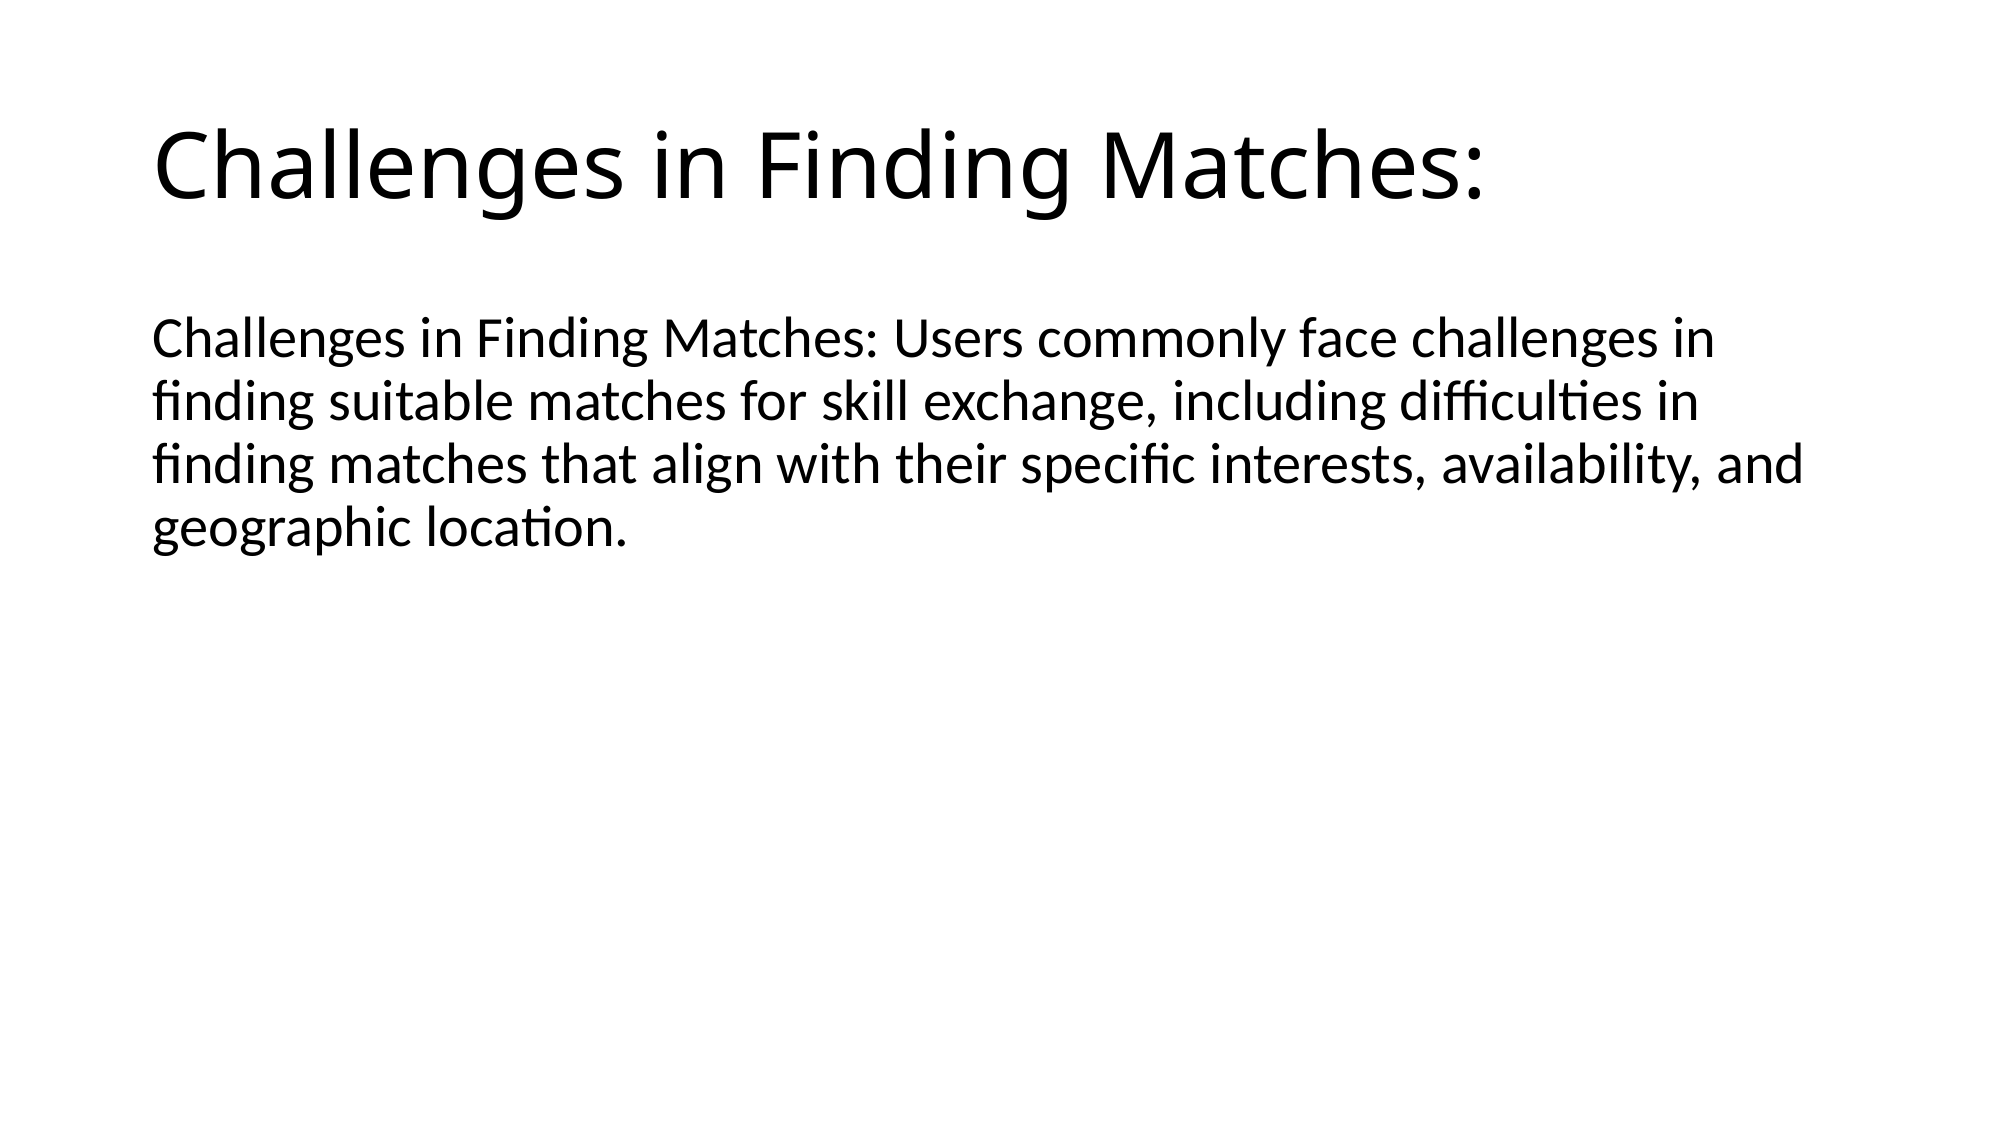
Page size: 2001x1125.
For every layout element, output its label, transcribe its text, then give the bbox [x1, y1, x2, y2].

title Challenges in Finding Matches: [137, 59, 1863, 278]
list Challenges in Finding Matches: Users commonly face challenges in finding suitable matches for skill exchange, including difficulties in finding matches that align with their specific interests, availability, and geographic location. [137, 299, 1863, 1014]
